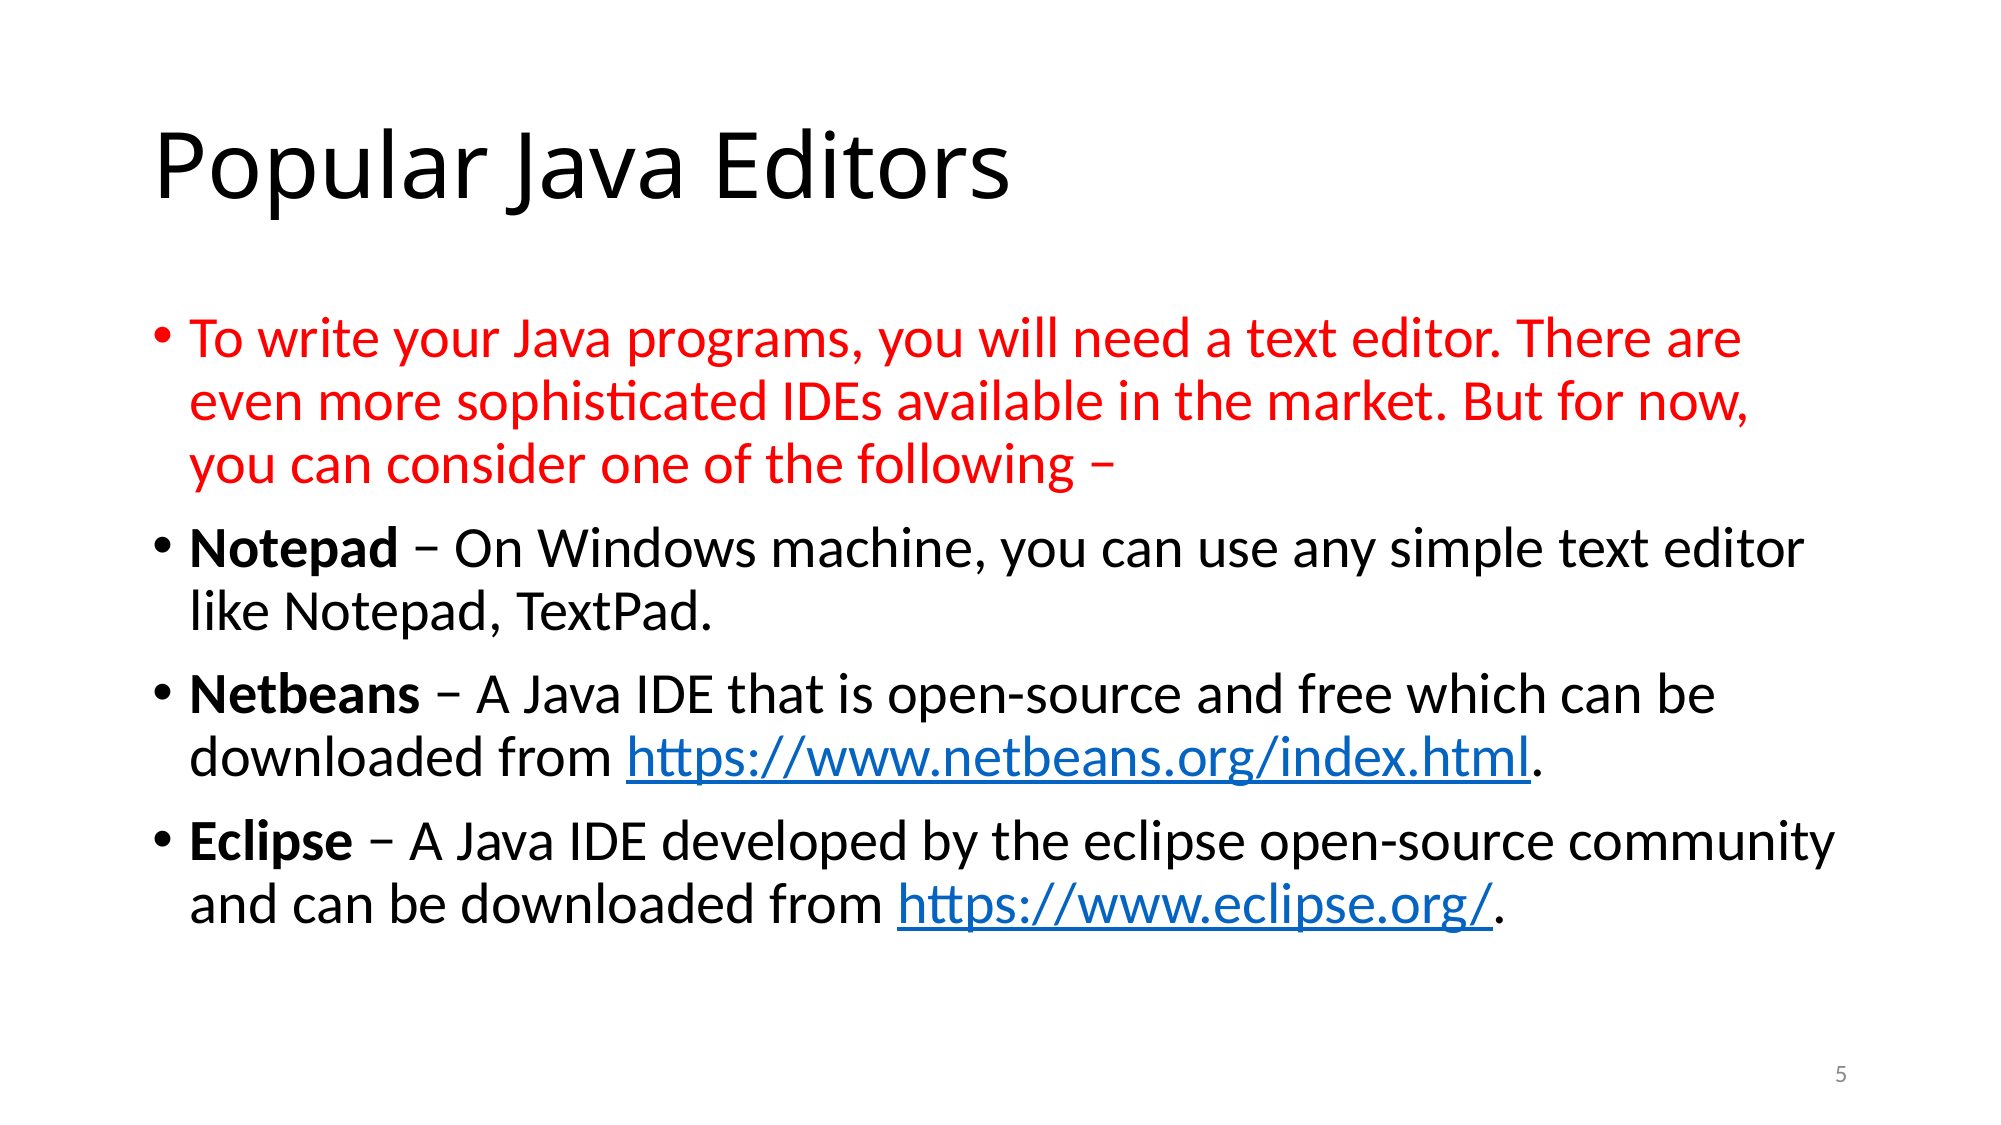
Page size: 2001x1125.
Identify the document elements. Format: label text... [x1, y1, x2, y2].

slide_number 5 [1412, 1042, 1863, 1103]
title Popular Java Editors [137, 59, 1863, 278]
list To write your Java programs, you will need a text editor. There are even more sophisticated IDEs available in the market. But for now, you can consider one of the following − Notepad − On Windows machine, you can use any simple text editor like Notepad, TextPad. Netbeans − A Java IDE that is open-source and free which can be downloaded from https://www.netbeans.org/index.html. Eclipse − A Java IDE developed by the eclipse open-source community and can be downloaded from https://www.eclipse.org/. [137, 299, 1863, 1014]
